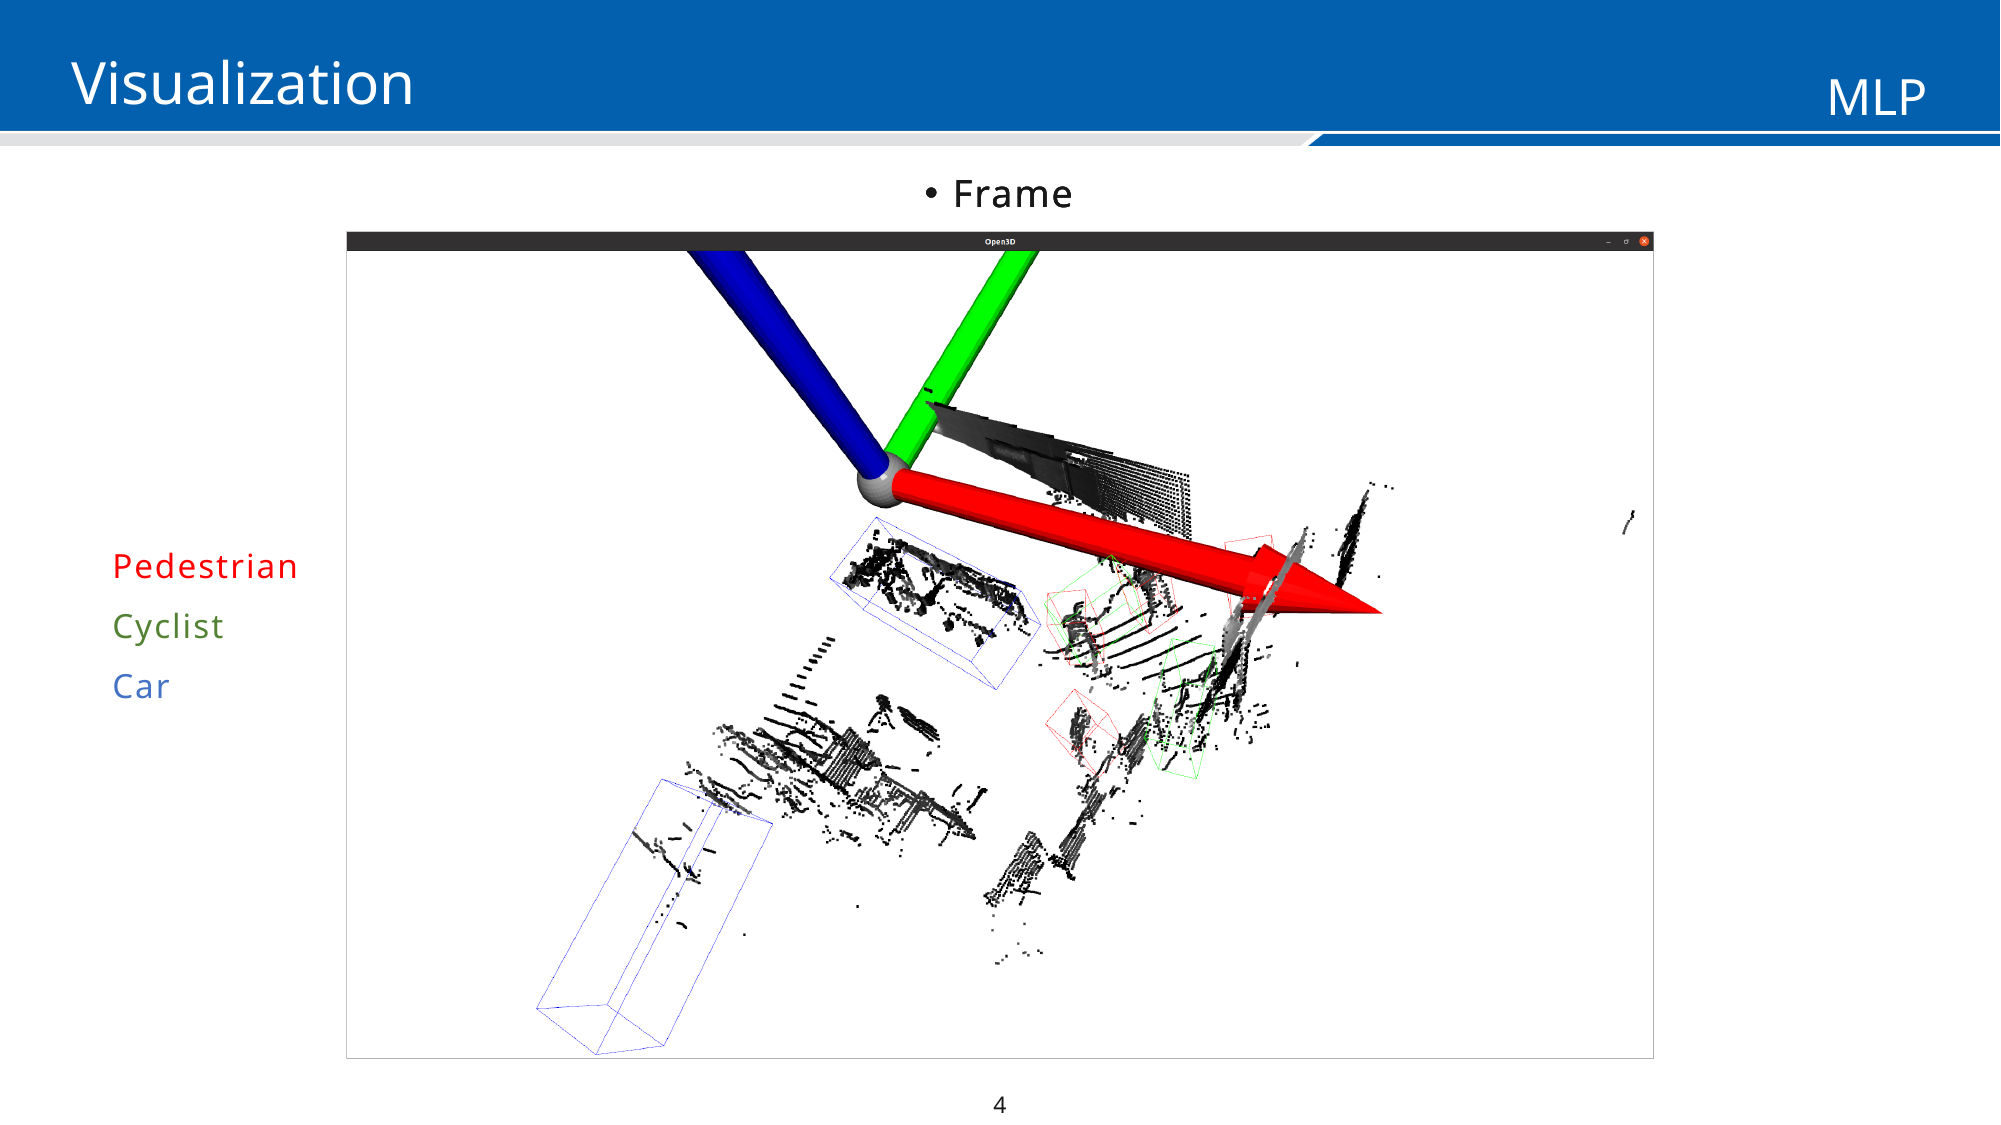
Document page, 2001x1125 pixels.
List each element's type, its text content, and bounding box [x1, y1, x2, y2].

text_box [346, 139, 1654, 1059]
list Visualization [56, 45, 908, 126]
text_box Pedestrian Cyclist Car [97, 517, 346, 713]
picture [0, 0, 2000, 146]
